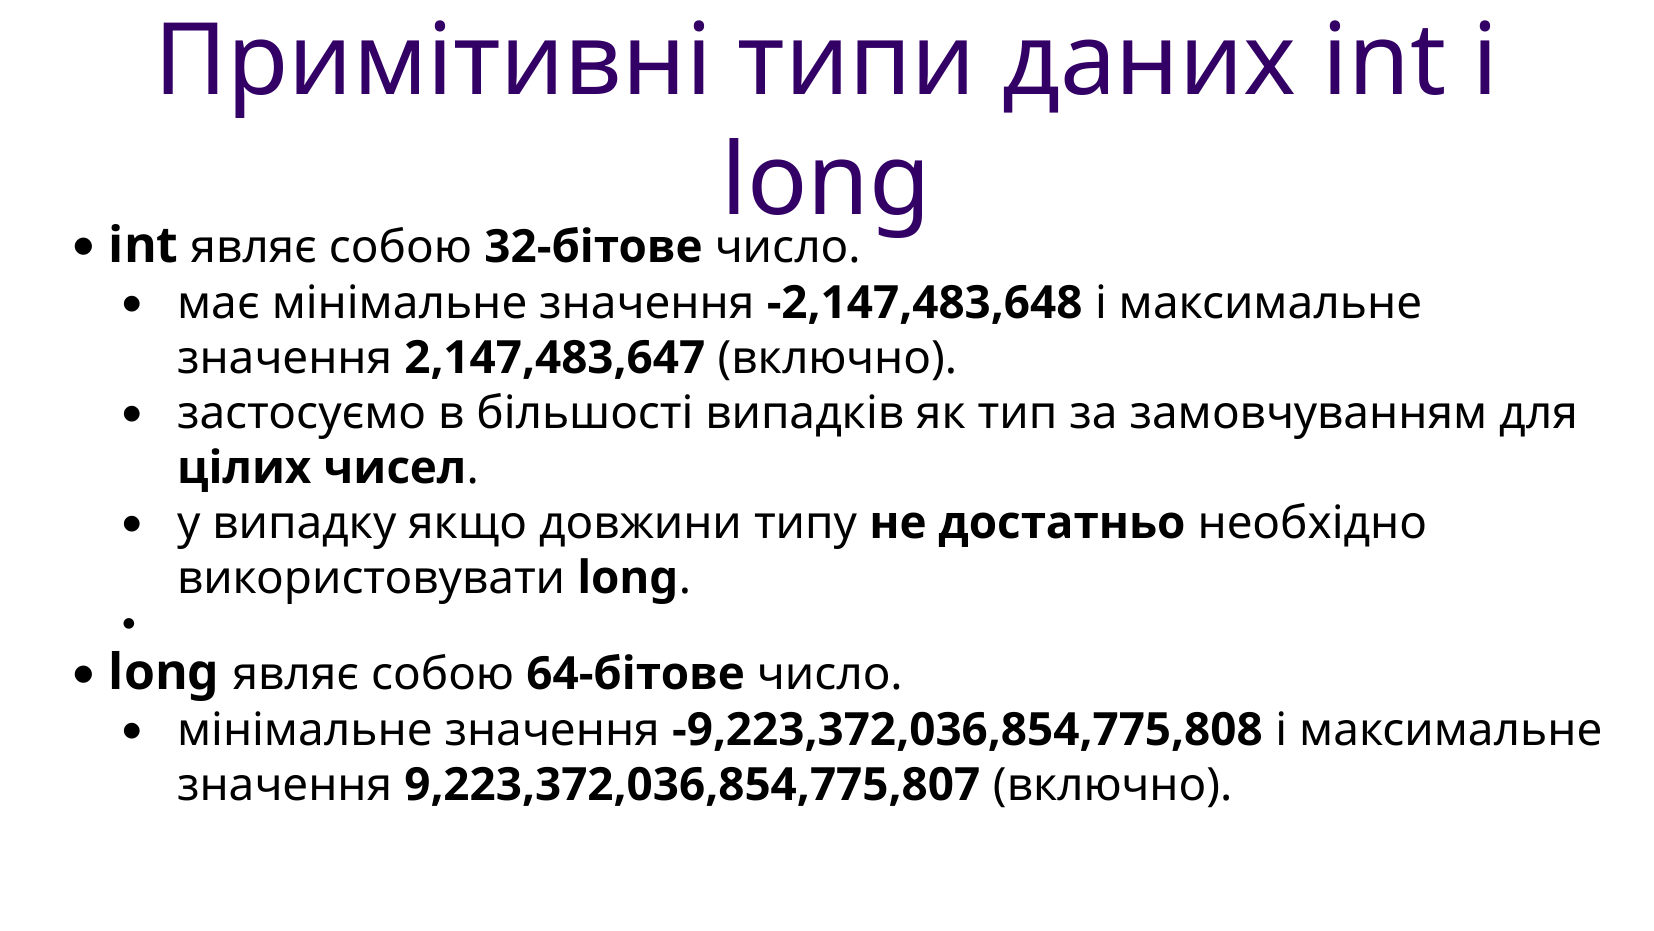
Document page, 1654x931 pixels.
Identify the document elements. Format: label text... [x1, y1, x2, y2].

text_box int являє собою 32-бітове число. має мінімальне значення -2,147,483,648 і максимальне значення 2,147,483,647 (включно). застосуємо в більшості випадків як тип за замовчуванням для цілих чисел. у випадку якщо довжини типу не достатньо необхідно використовувати long. long являє собою 64-бітове число. мінімальне значення -9,223,372,036,854,775,808 і максимальне значення 9,223,372,036,854,775,807 (включно). [35, 212, 1607, 851]
text_box Примітивні типи даних int і long [82, 37, 1571, 193]
